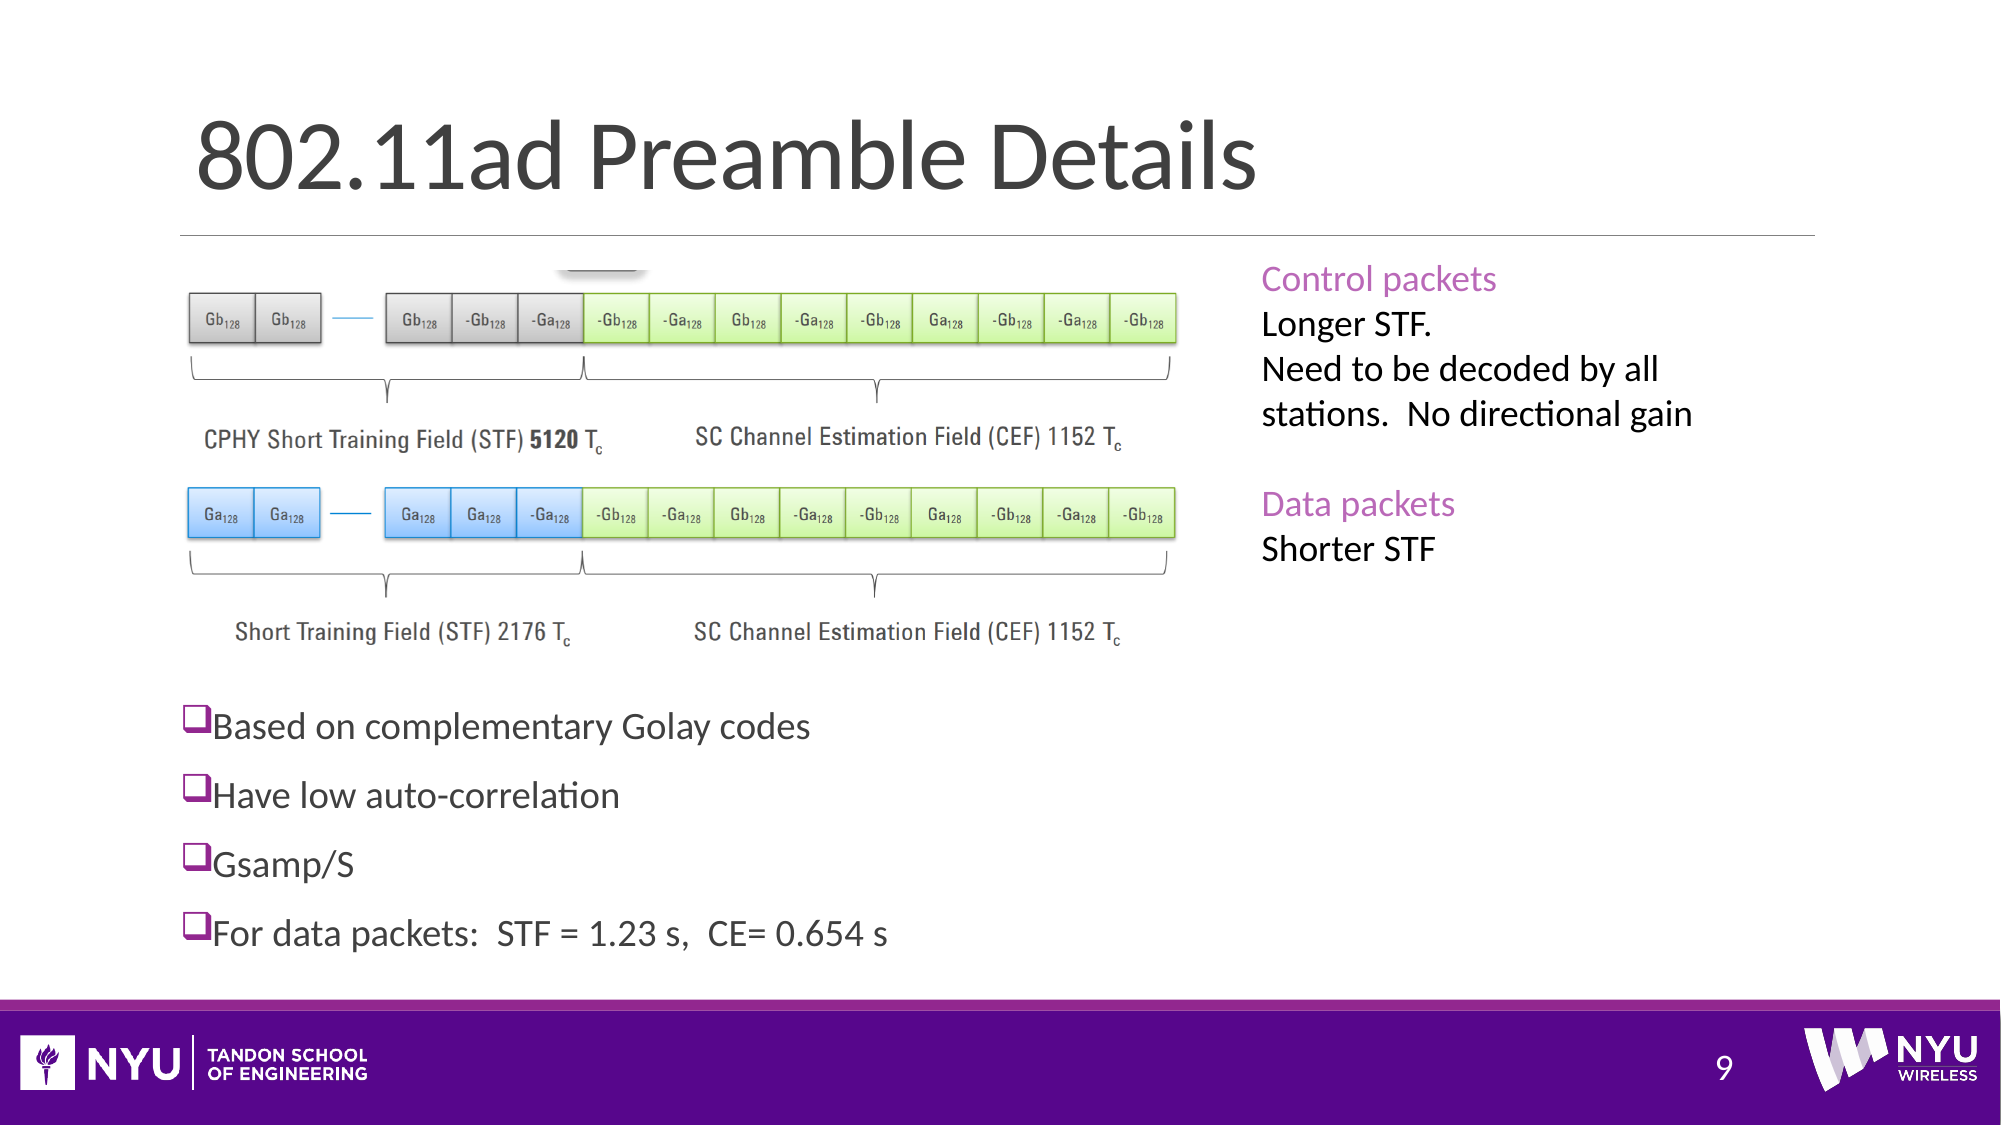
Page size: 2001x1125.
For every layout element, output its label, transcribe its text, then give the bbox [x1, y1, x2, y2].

title 802.11ad Preamble Details [180, 47, 1830, 218]
text_box Control packets Longer STF. Need to be decoded by all stations. No directional gain Data packets Shorter STF [1246, 246, 1798, 577]
picture [170, 270, 1189, 654]
slide_number 9 [1533, 1035, 1749, 1096]
